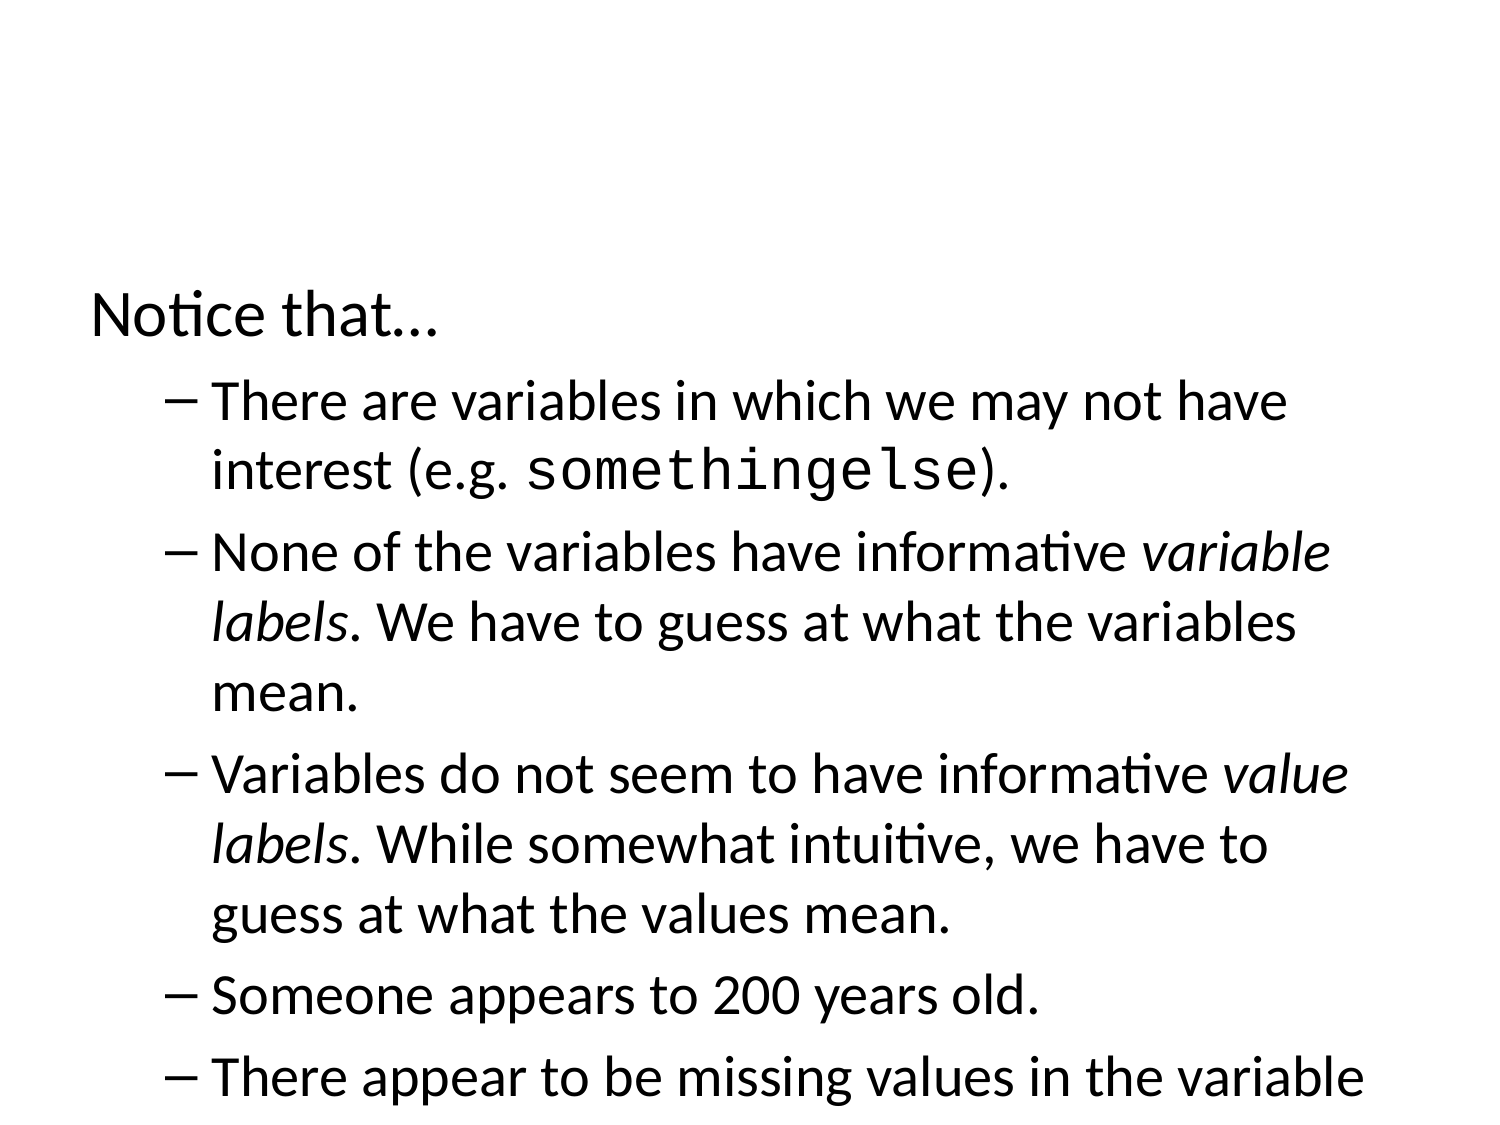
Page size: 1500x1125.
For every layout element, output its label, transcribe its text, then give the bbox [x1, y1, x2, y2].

list Notice that… There are variables in which we may not have interest (e.g. somethingelse). None of the variables have informative variable labels. We have to guess at what the variables mean. Variables do not seem to have informative value labels. While somewhat intuitive, we have to guess at what the values mean. Someone appears to 200 years old. There appear to be missing values in the variable happy that need to be recoded. [75, 262, 1425, 1005]
